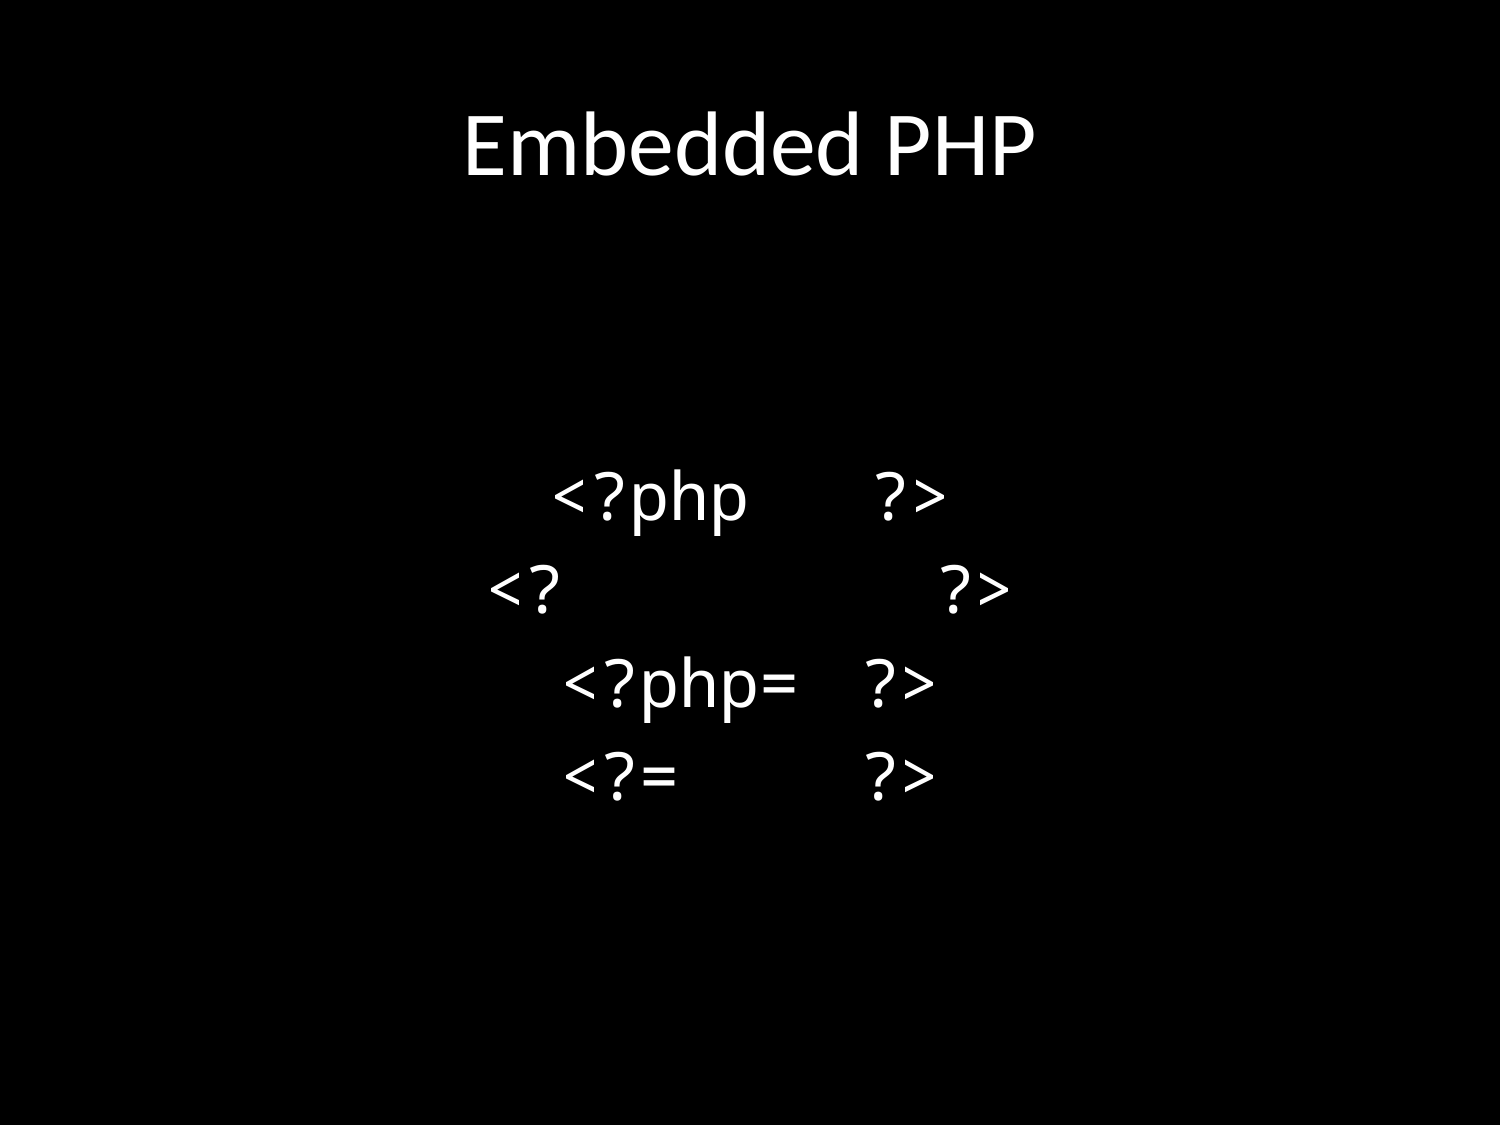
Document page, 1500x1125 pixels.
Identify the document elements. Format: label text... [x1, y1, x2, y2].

title Embedded PHP [75, 45, 1425, 233]
list <?php ?> <? ?> <?php= ?> <?= ?> [75, 262, 1425, 1005]
